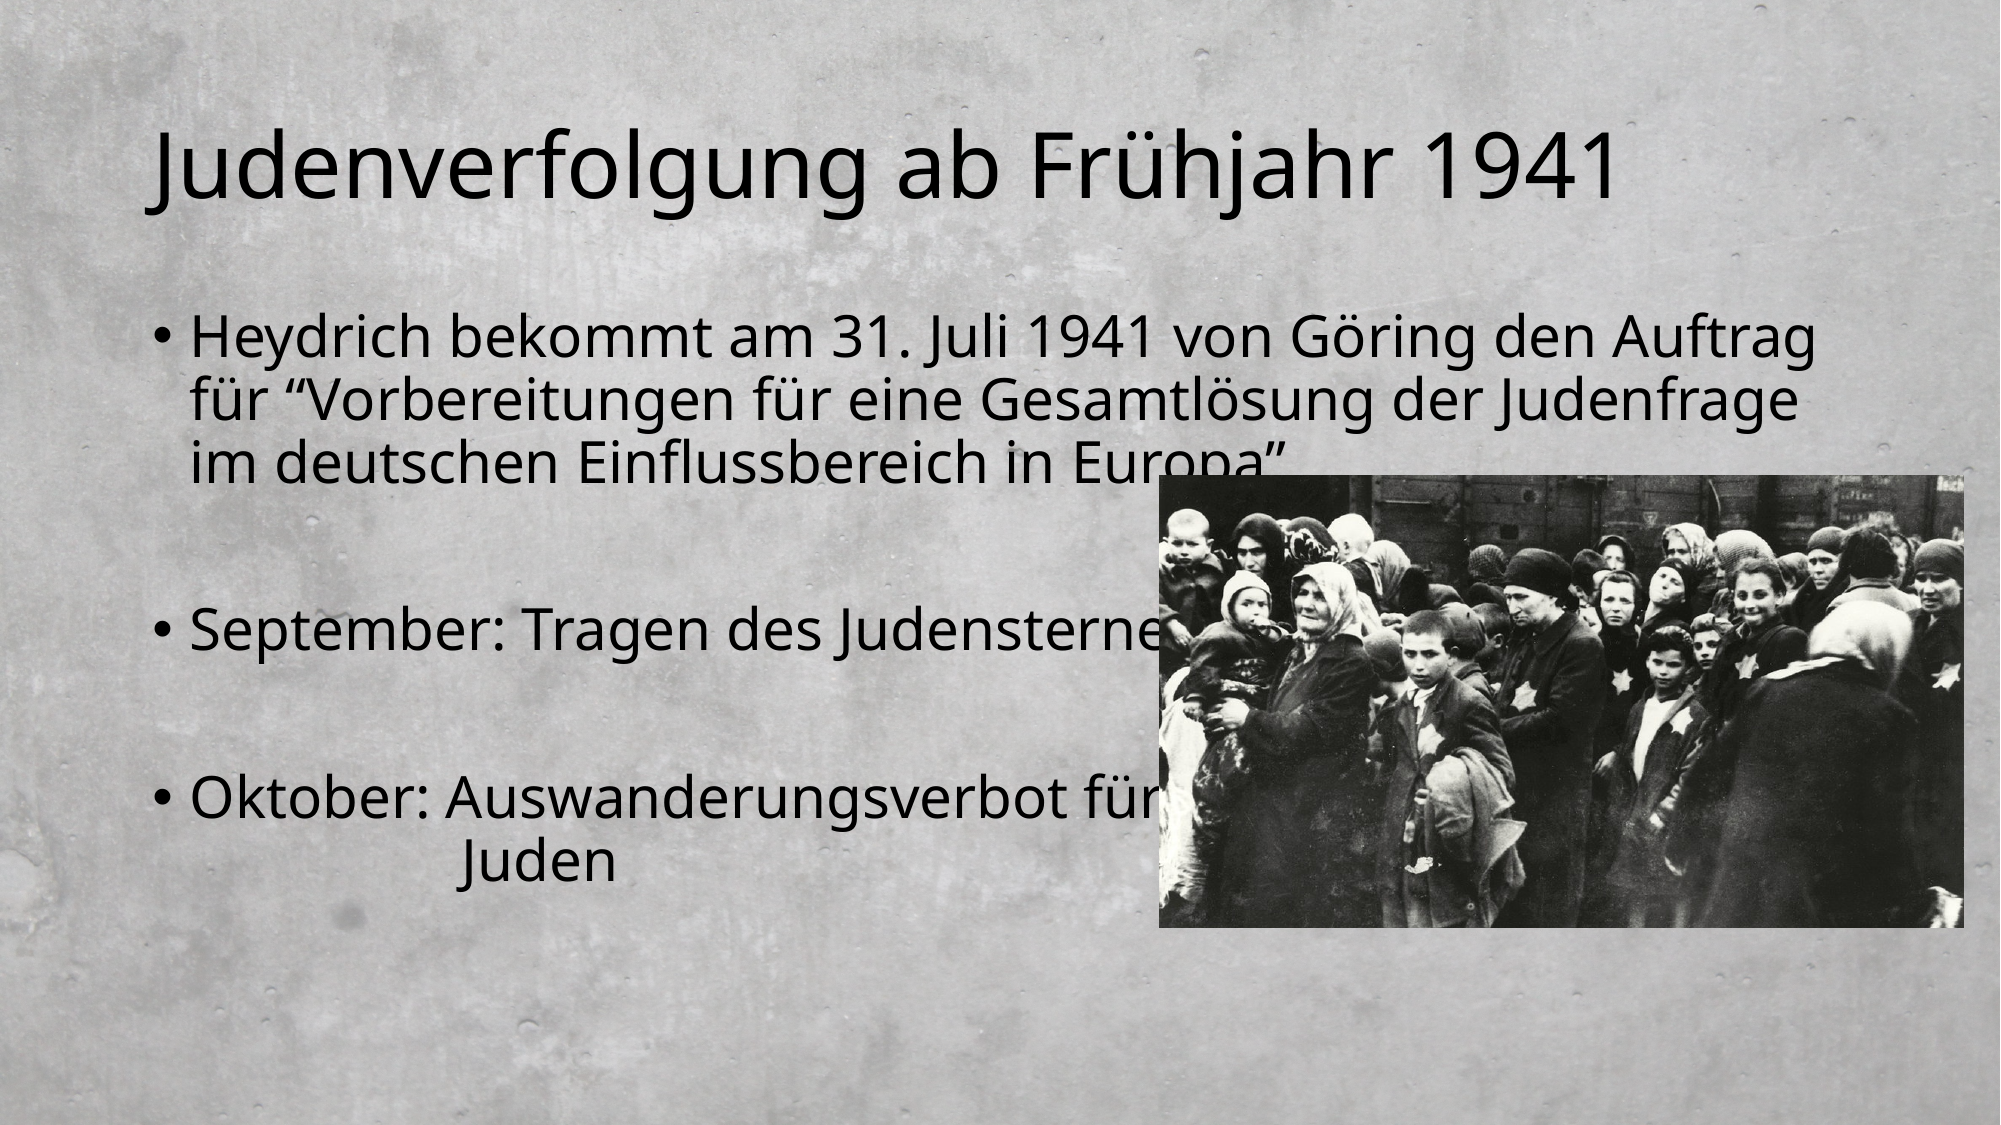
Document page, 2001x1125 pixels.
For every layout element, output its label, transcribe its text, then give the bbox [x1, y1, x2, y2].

title Judenverfolgung ab Frühjahr 1941 [137, 59, 1863, 278]
list Heydrich bekommt am 31. Juli 1941 von Göring den Auftrag für “Vorbereitungen für eine Gesamtlösung der Judenfrage im deutschen Einflussbereich in Europa” September: Tragen des Judensternes Oktober: Auswanderungsverbot für Juden [137, 299, 1863, 1014]
picture [1158, 475, 1964, 928]
